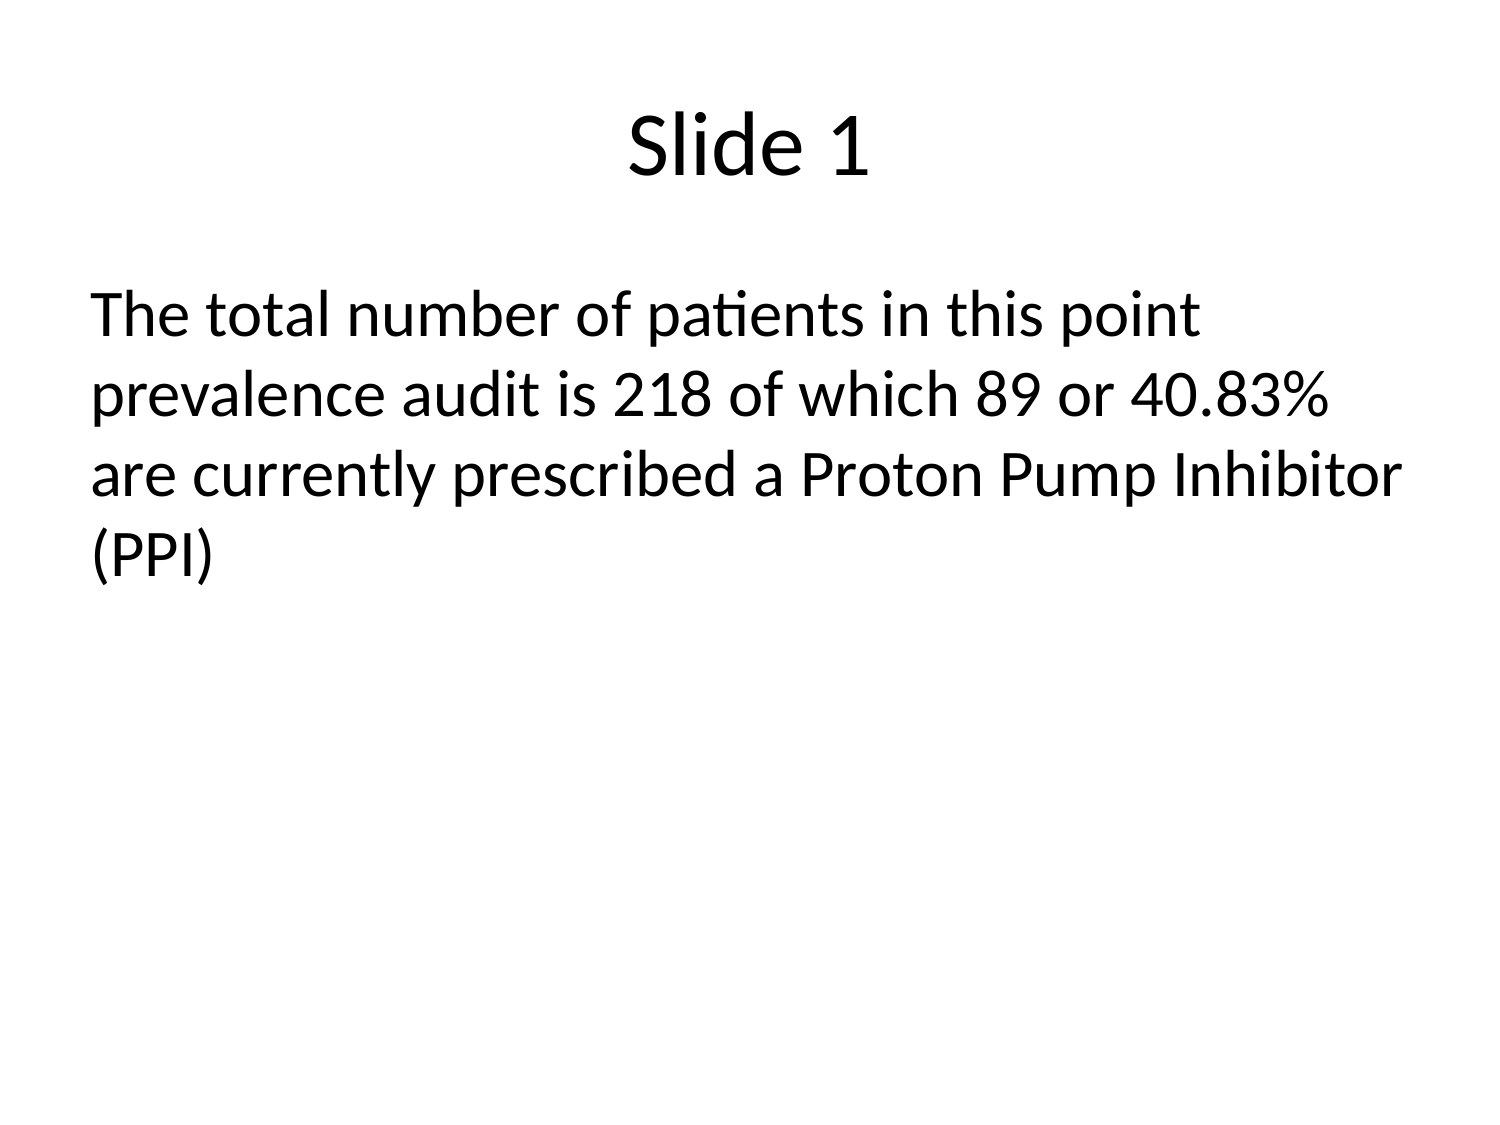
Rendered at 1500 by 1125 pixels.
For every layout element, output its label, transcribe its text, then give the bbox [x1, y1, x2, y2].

list The total number of patients in this point prevalence audit is 218 of which 89 or 40.83% are currently prescribed a Proton Pump Inhibitor (PPI) [75, 262, 1425, 1005]
title Slide 1 [75, 45, 1425, 233]
